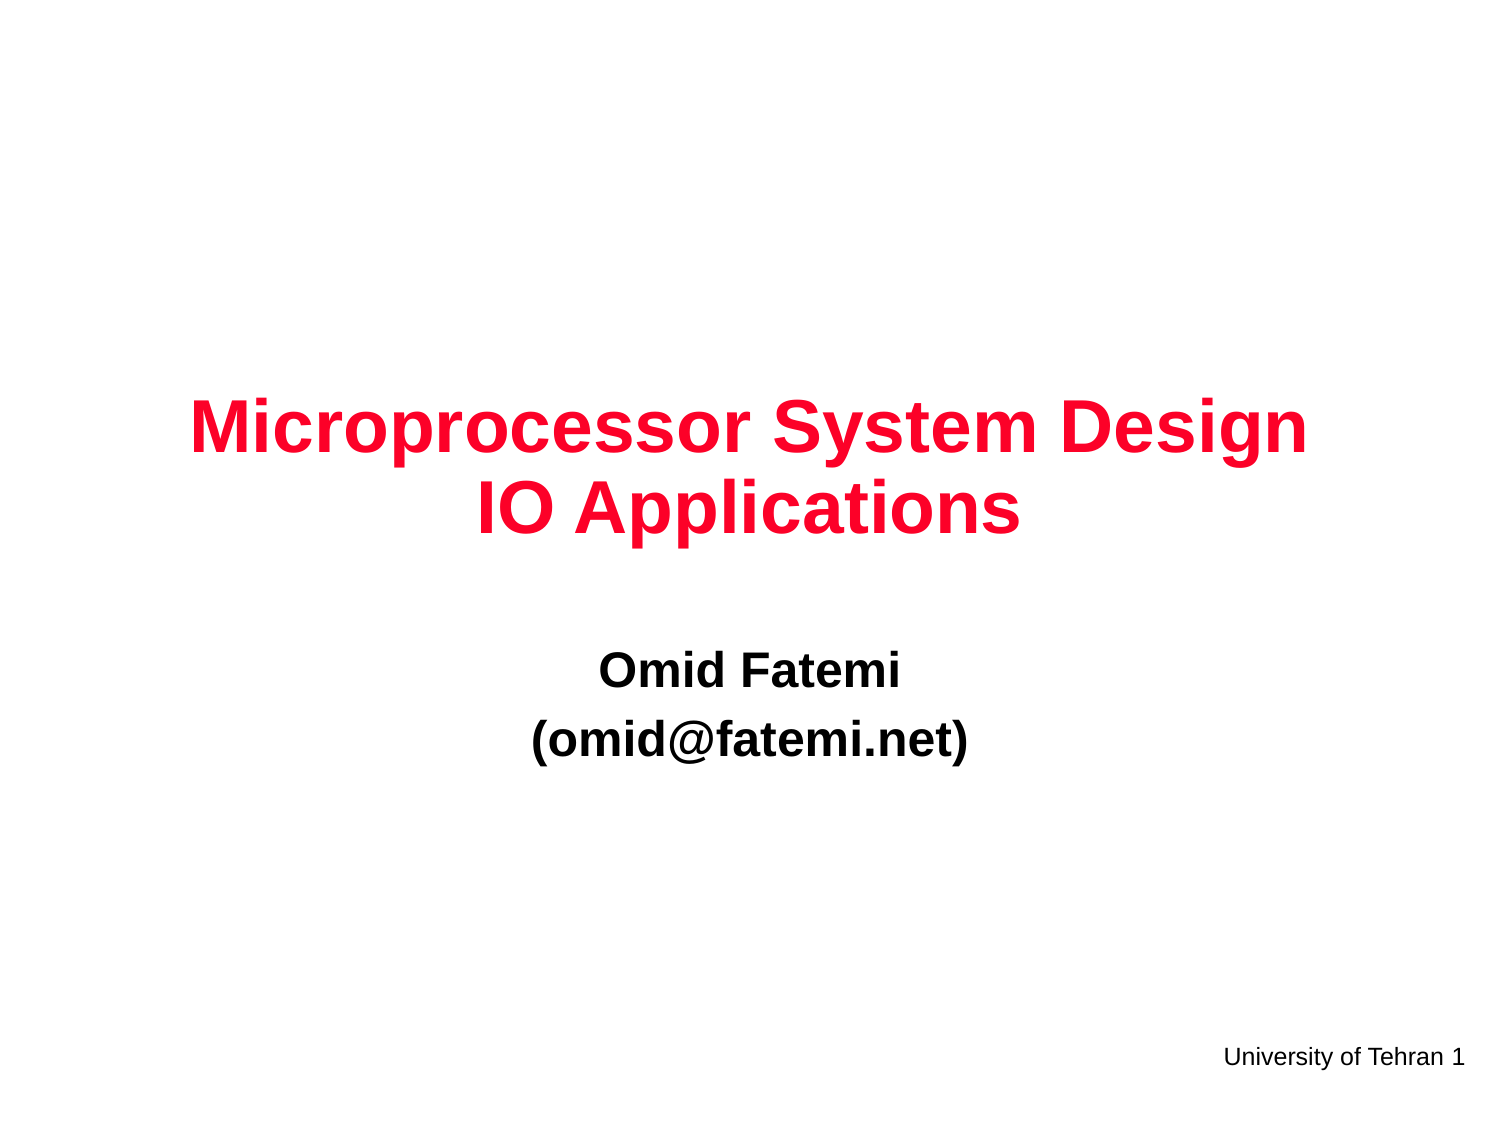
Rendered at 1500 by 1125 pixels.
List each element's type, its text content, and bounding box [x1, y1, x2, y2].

title Microprocessor System Design IO Applications [112, 375, 1388, 563]
subtitle Omid Fatemi (omid@fatemi.net) [225, 637, 1275, 925]
